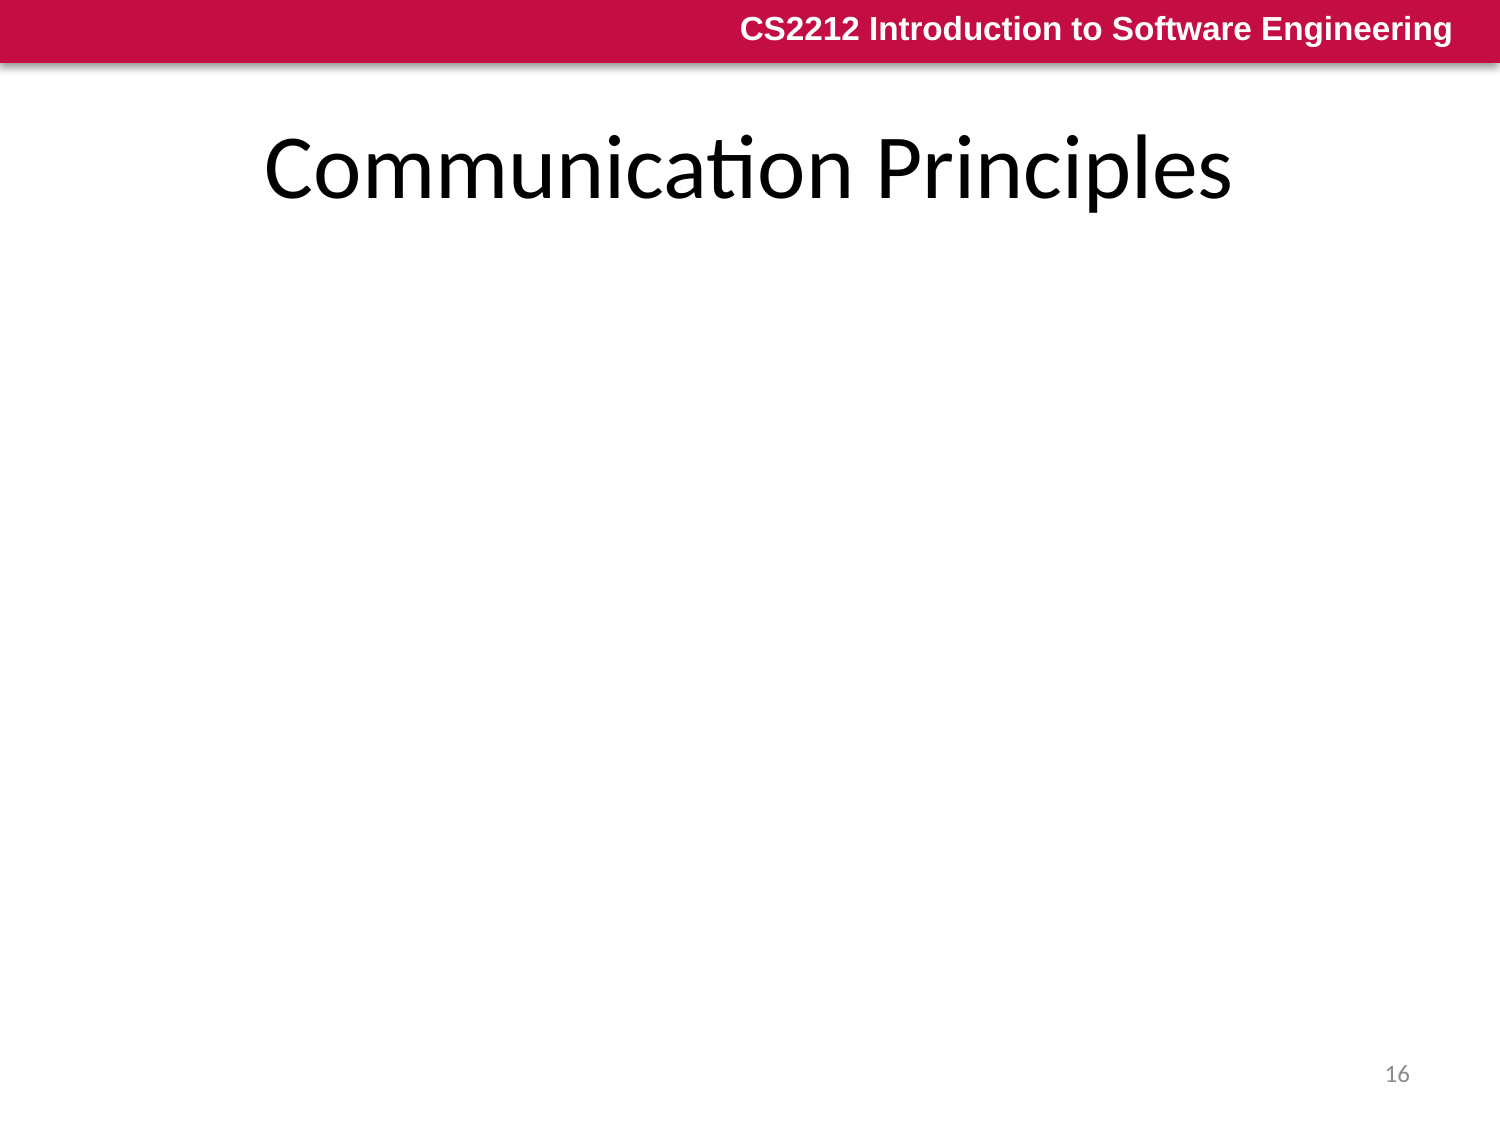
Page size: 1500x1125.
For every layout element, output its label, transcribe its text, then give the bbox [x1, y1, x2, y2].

title Communication Principles [112, 99, 1388, 288]
slide_number 16 [1074, 1042, 1425, 1103]
picture [0, 0, 1500, 63]
